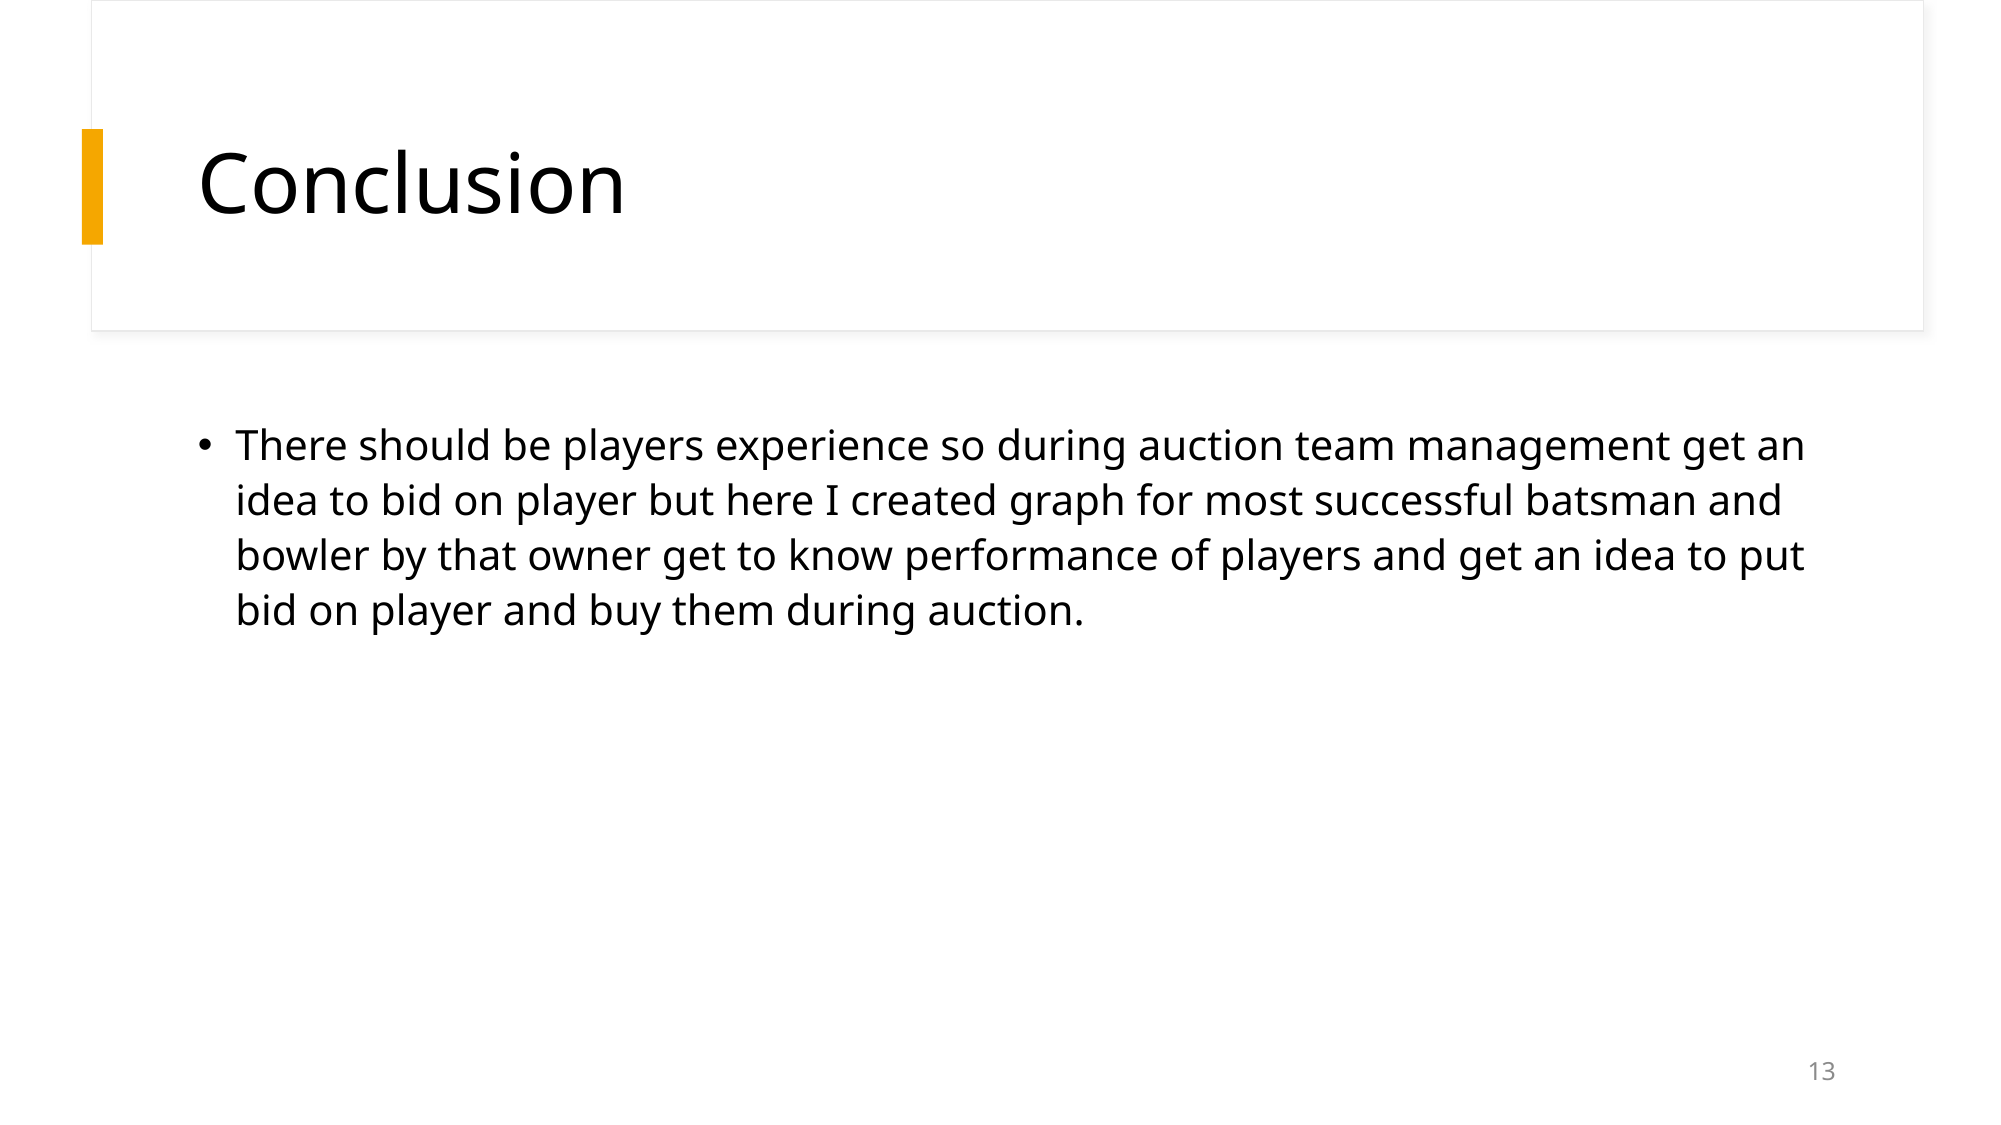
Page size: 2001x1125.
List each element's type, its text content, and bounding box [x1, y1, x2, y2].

list There should be players experience so during auction team management get an idea to bid on player but here I created graph for most successful batsman and bowler by that owner get to know performance of players and get an idea to put bid on player and buy them during auction. [183, 406, 1851, 1013]
slide_number 13 [1401, 1042, 1851, 1103]
title Conclusion [183, 90, 1851, 284]
